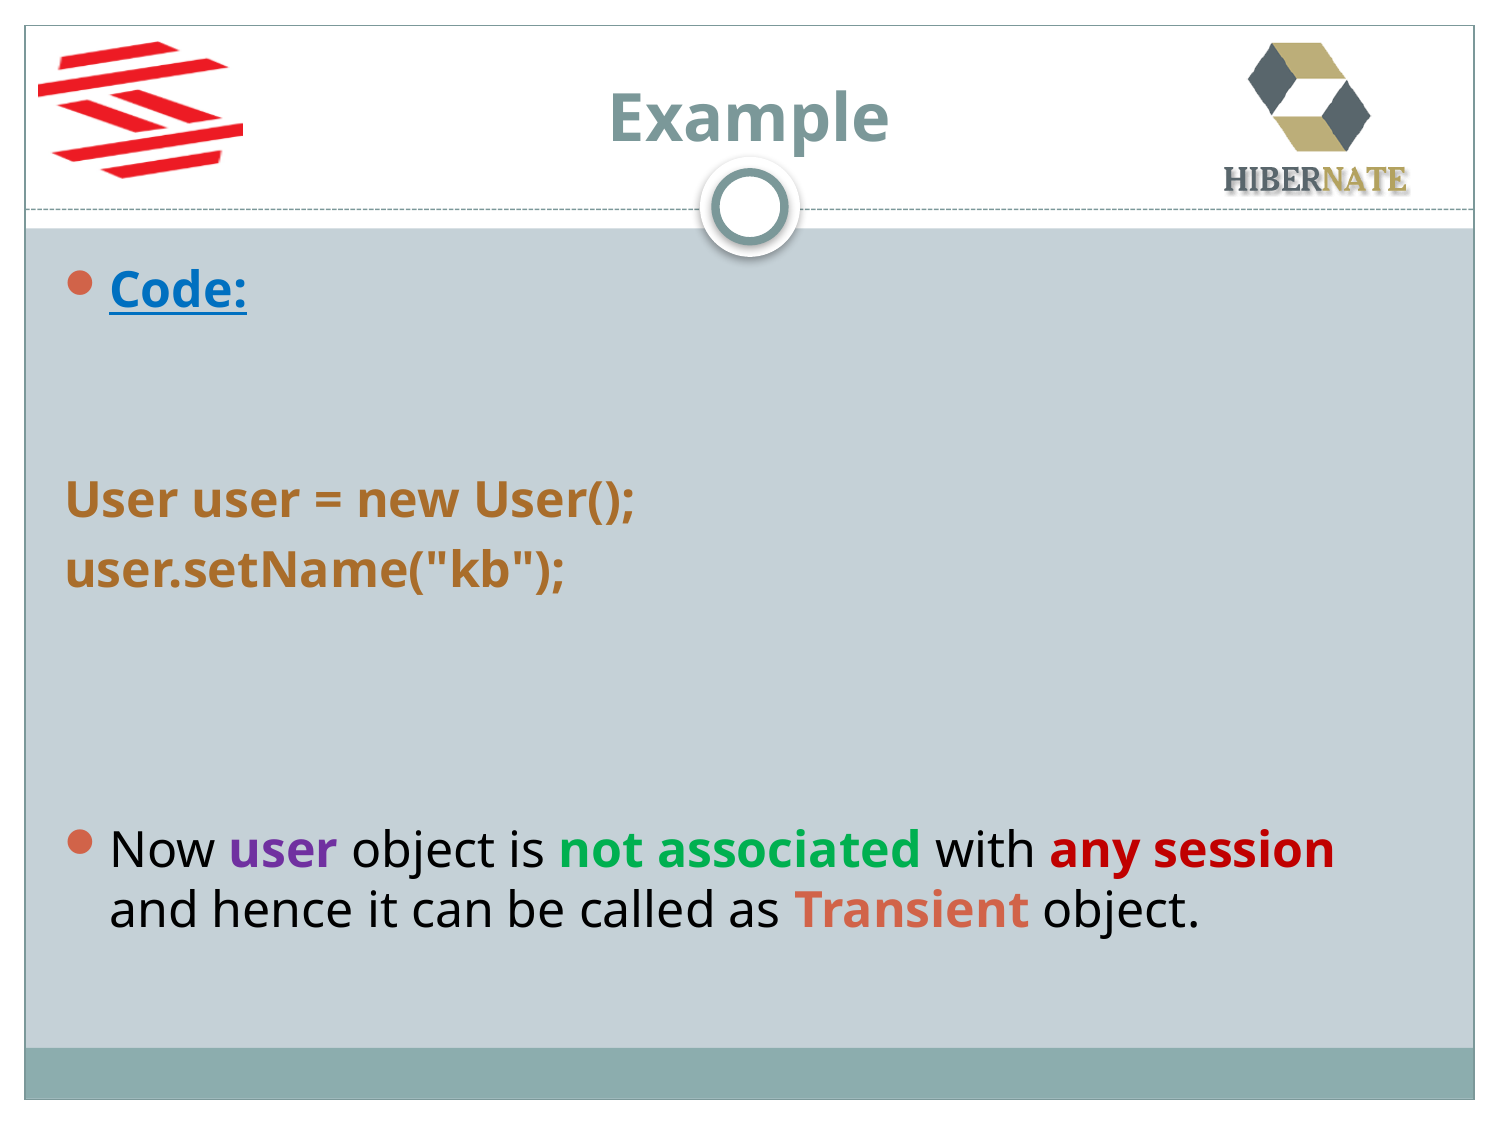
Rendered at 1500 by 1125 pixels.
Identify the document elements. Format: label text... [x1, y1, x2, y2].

picture [1223, 42, 1411, 197]
list Code: User user = new User(); user.setName("kb"); Now user object is not associated with any session and hence it can be called as Transient object. [49, 250, 1445, 1001]
title Example [237, 37, 1450, 162]
picture [37, 40, 243, 185]
